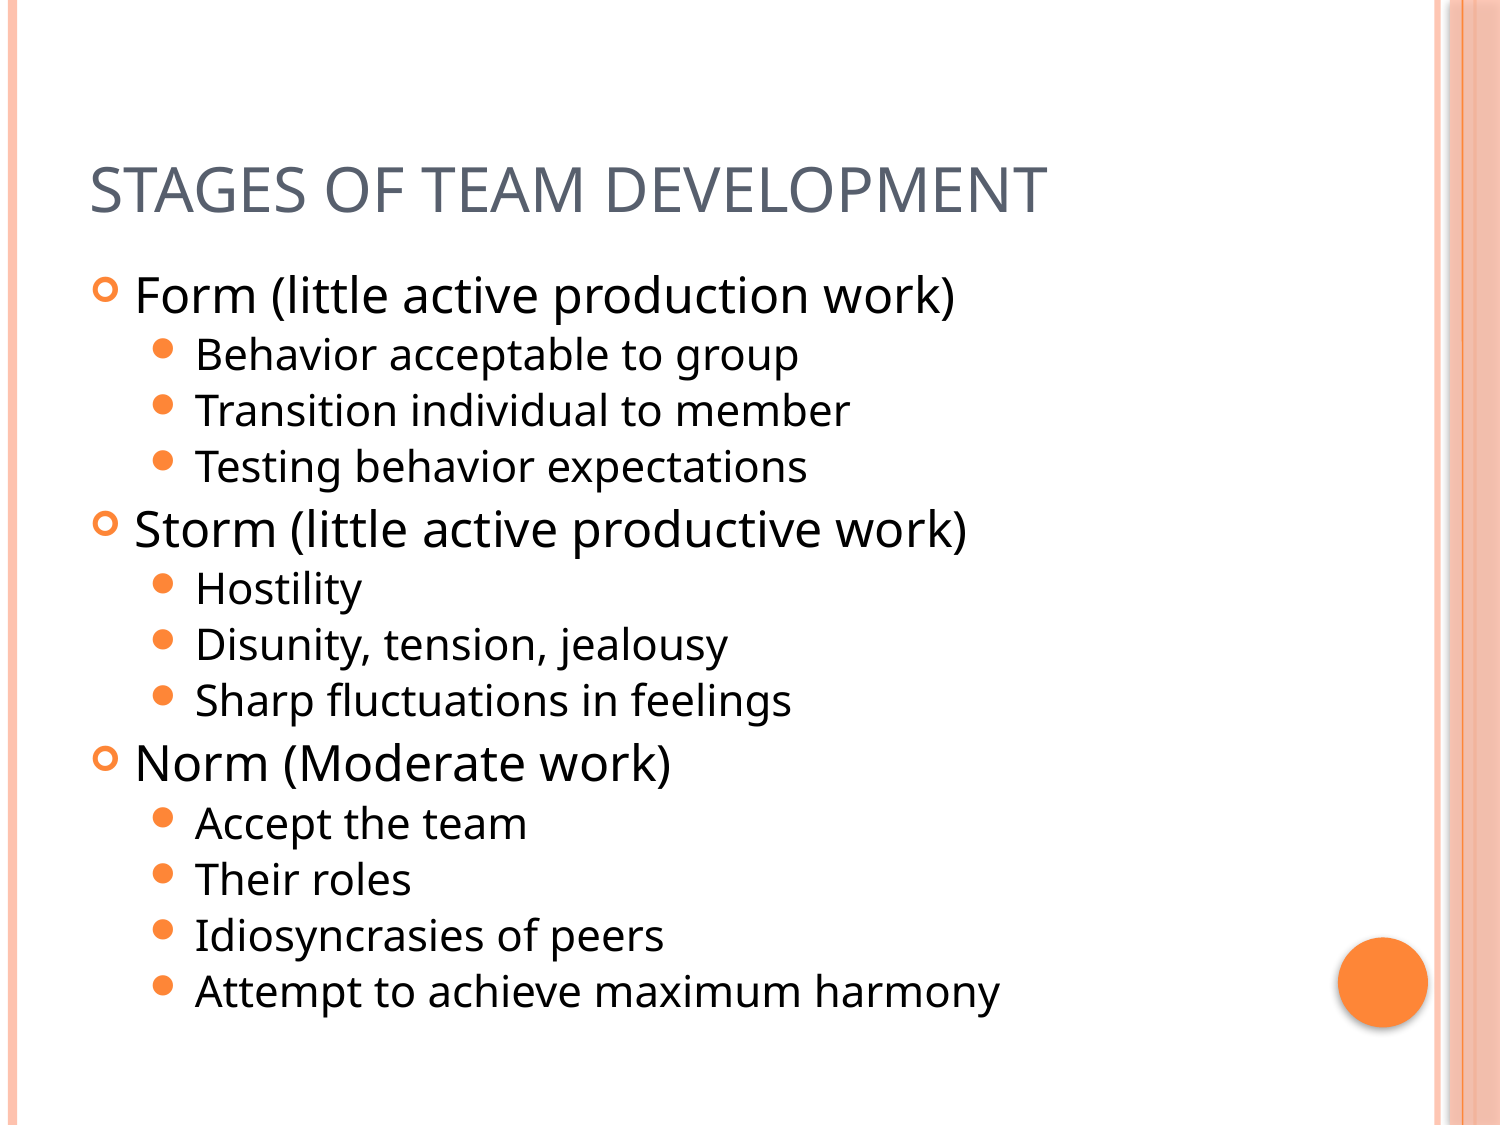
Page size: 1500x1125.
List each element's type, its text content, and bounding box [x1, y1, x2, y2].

title Stages of Team Development [75, 45, 1300, 233]
list Form (little active production work) Behavior acceptable to group Transition individual to member Testing behavior expectations Storm (little active productive work) Hostility Disunity, tension, jealousy Sharp fluctuations in feelings Norm (Moderate work) Accept the team Their roles Idiosyncrasies of peers Attempt to achieve maximum harmony [75, 262, 1300, 1062]
